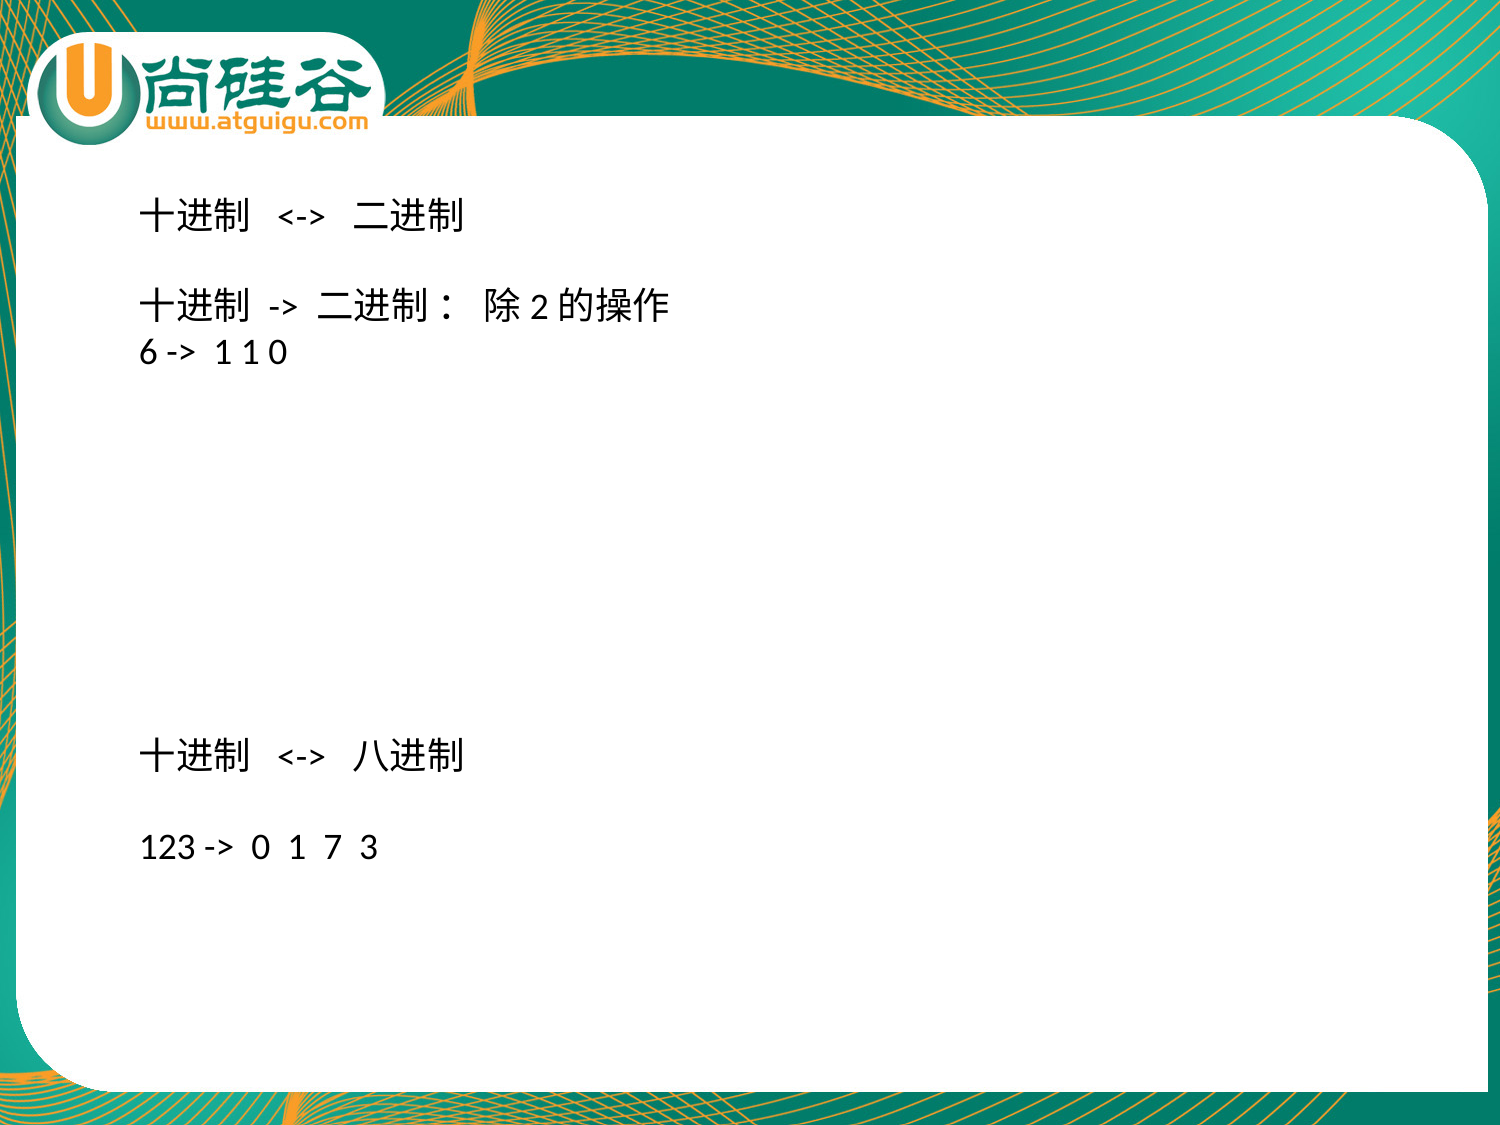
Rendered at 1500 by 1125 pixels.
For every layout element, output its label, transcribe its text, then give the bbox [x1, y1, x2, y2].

text_box 十进制 <-> 二进制 十进制 -> 二进制 ： 除2的操作 6 -> 1 1 0 十进制 <-> 八进制 123 -> 0 1 7 3 [123, 184, 1329, 875]
picture [0, 0, 1500, 1125]
